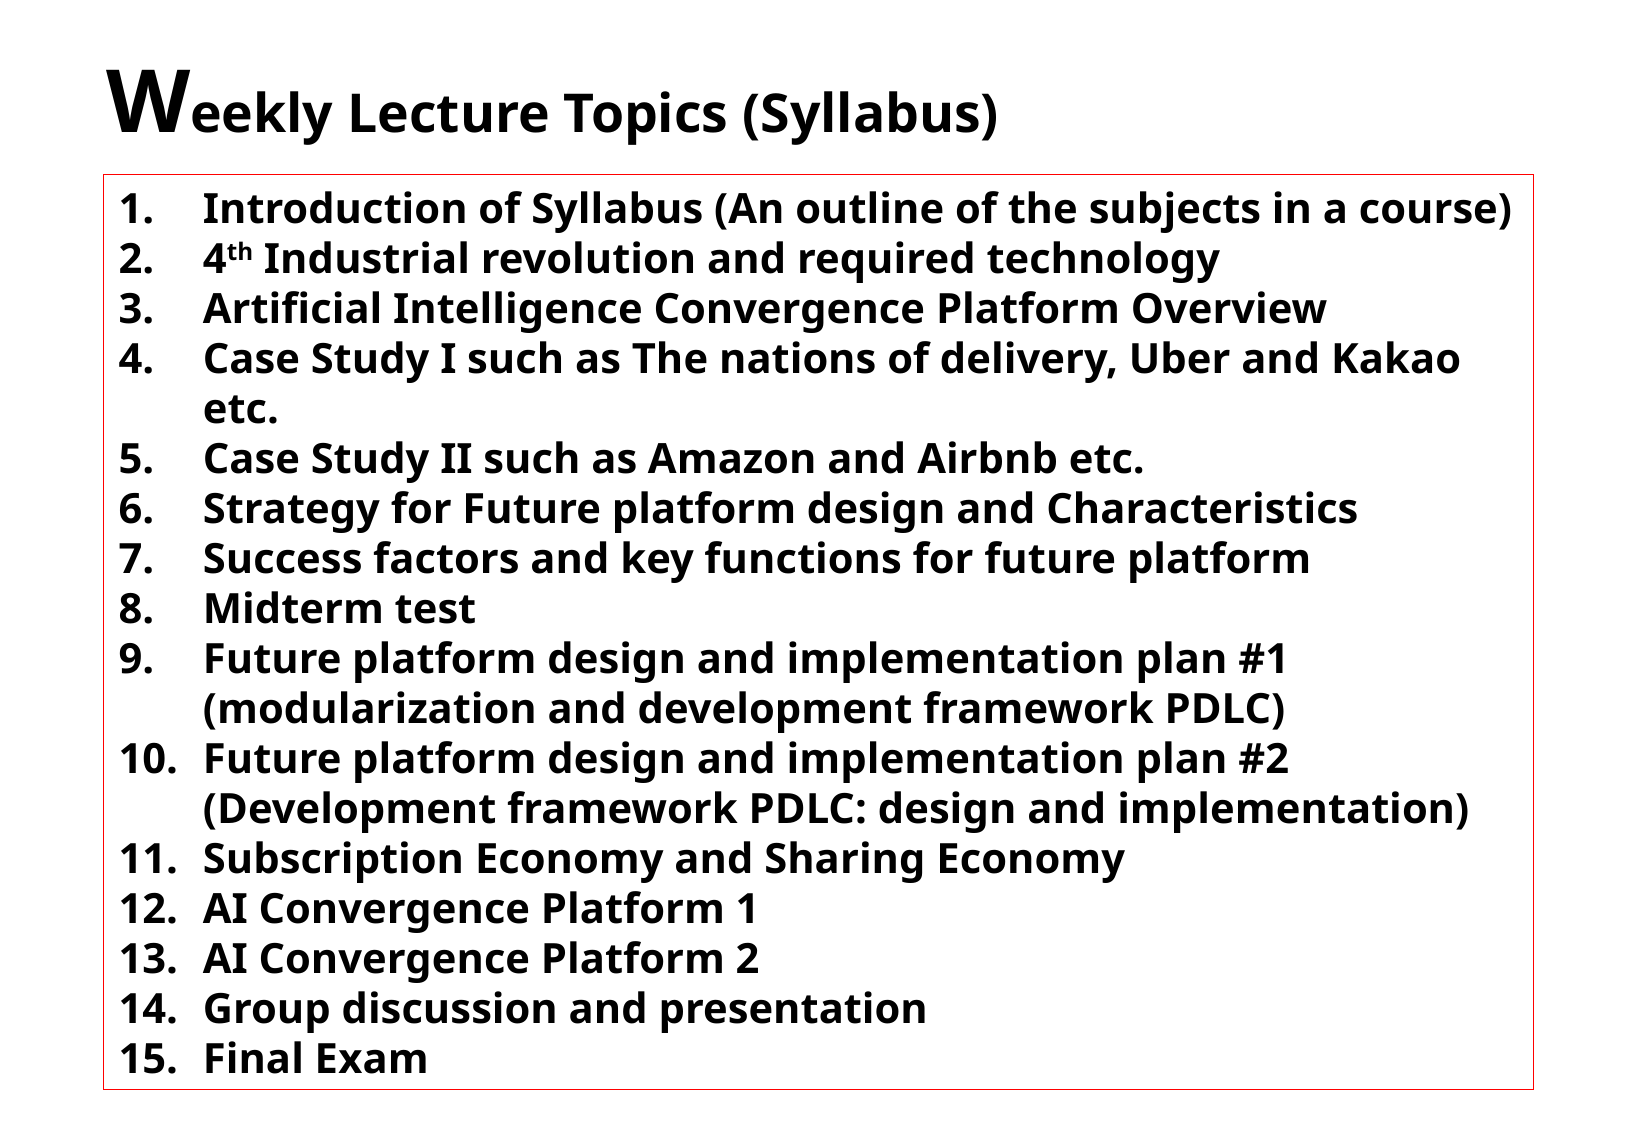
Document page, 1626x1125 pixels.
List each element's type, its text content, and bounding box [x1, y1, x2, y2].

text_box [31, 36, 1582, 1103]
text_box Introduction of Syllabus (An outline of the subjects in a course) 4th Industrial revolution and required technology Artificial Intelligence Convergence Platform Overview Case Study I such as The nations of delivery, Uber and Kakao etc. Case Study II such as Amazon and Airbnb etc. Strategy for Future platform design and Characteristics Success factors and key functions for future platform Midterm test Future platform design and implementation plan #1 (modularization and development framework PDLC) Future platform design and implementation plan #2 (Development framework PDLC: design and implementation) Subscription Economy and Sharing Economy AI Convergence Platform 1 AI Convergence Platform 2 Group discussion and presentation Final Exam [103, 174, 1534, 1090]
text_box Weekly Lecture Topics (Syllabus) [80, 37, 1026, 175]
